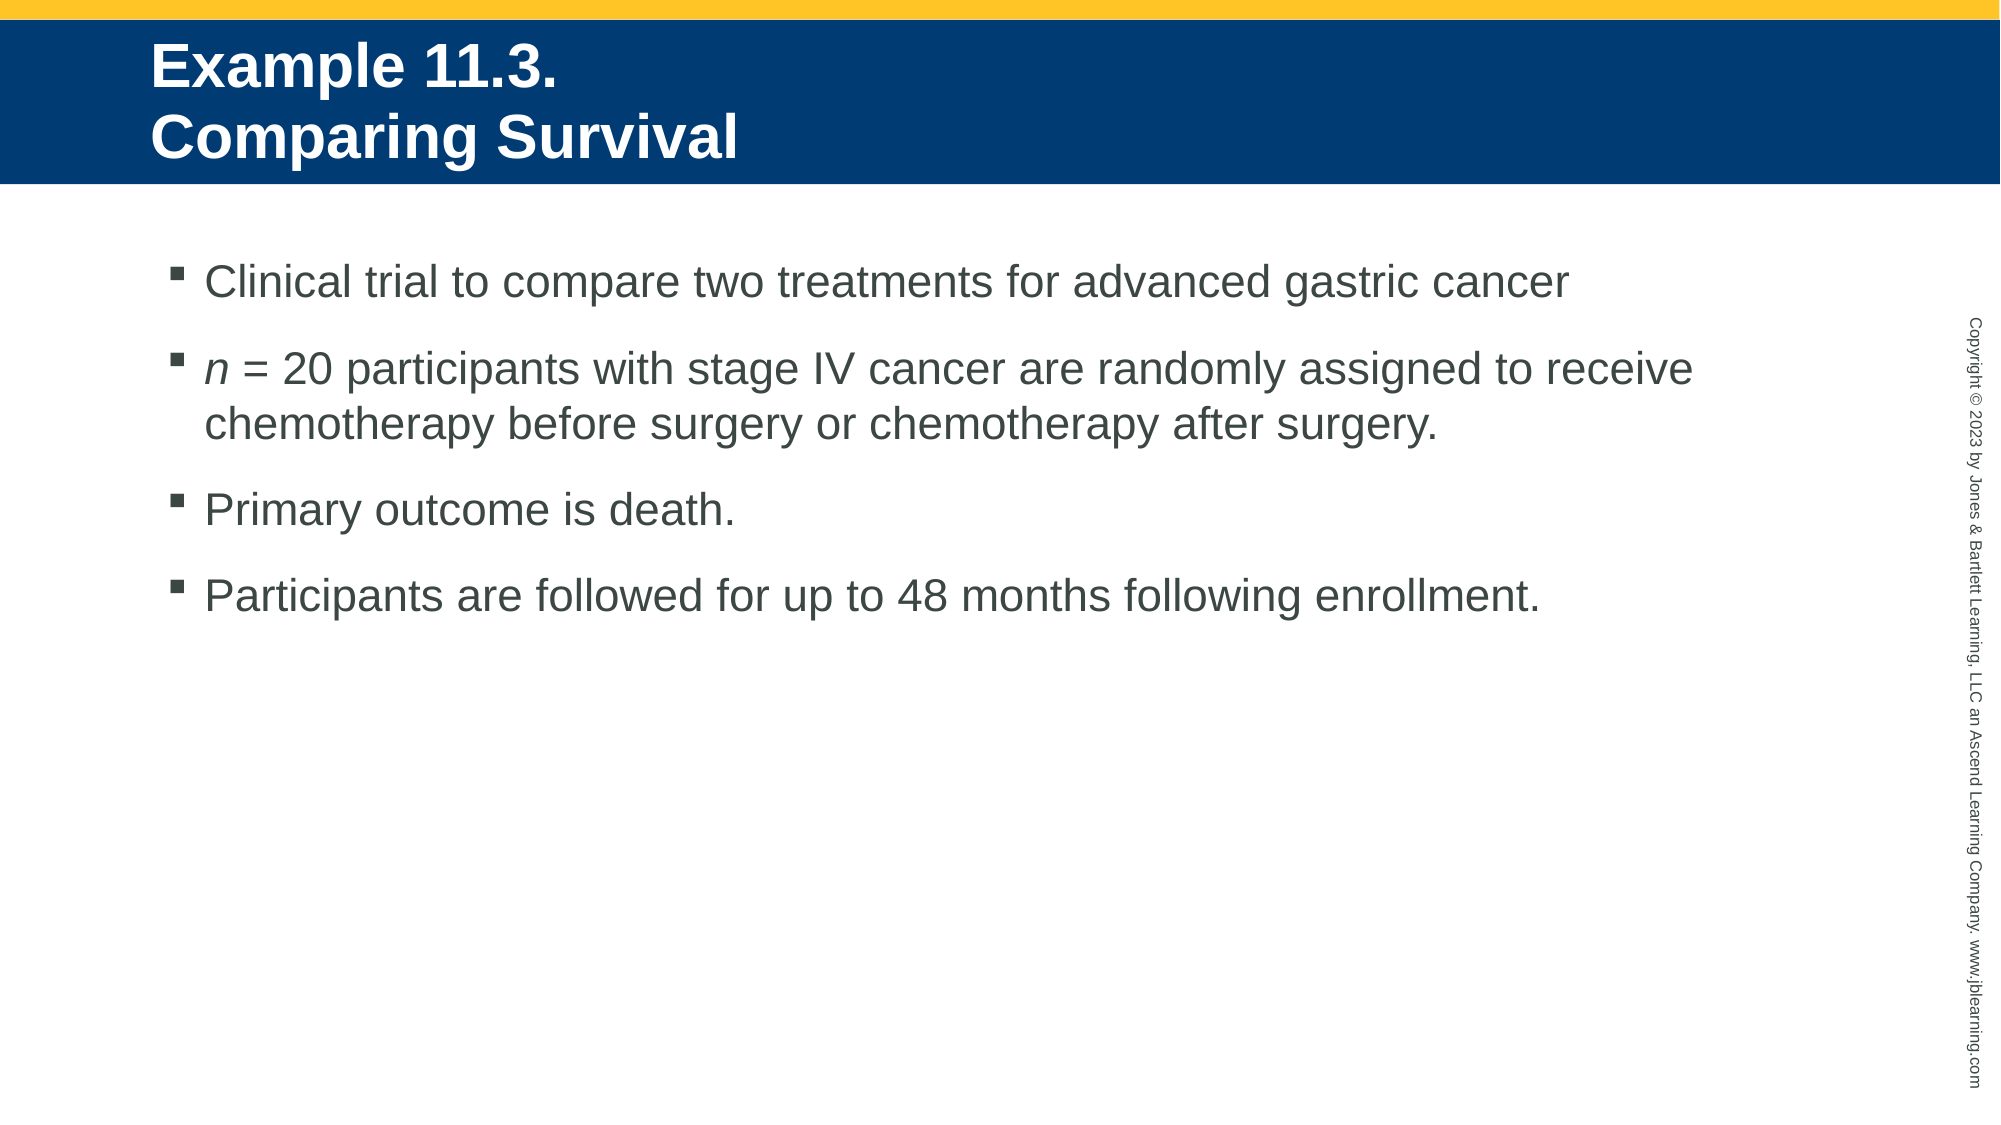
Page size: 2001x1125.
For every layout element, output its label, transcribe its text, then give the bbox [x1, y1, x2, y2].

list Clinical trial to compare two treatments for advanced gastric cancer n = 20 participants with stage IV cancer are randomly assigned to receive chemotherapy before surgery or chemotherapy after surgery. Primary outcome is death. Participants are followed for up to 48 months following enrollment. [151, 244, 1840, 1016]
title Example 11.3. Comparing Survival [0, 19, 2000, 185]
